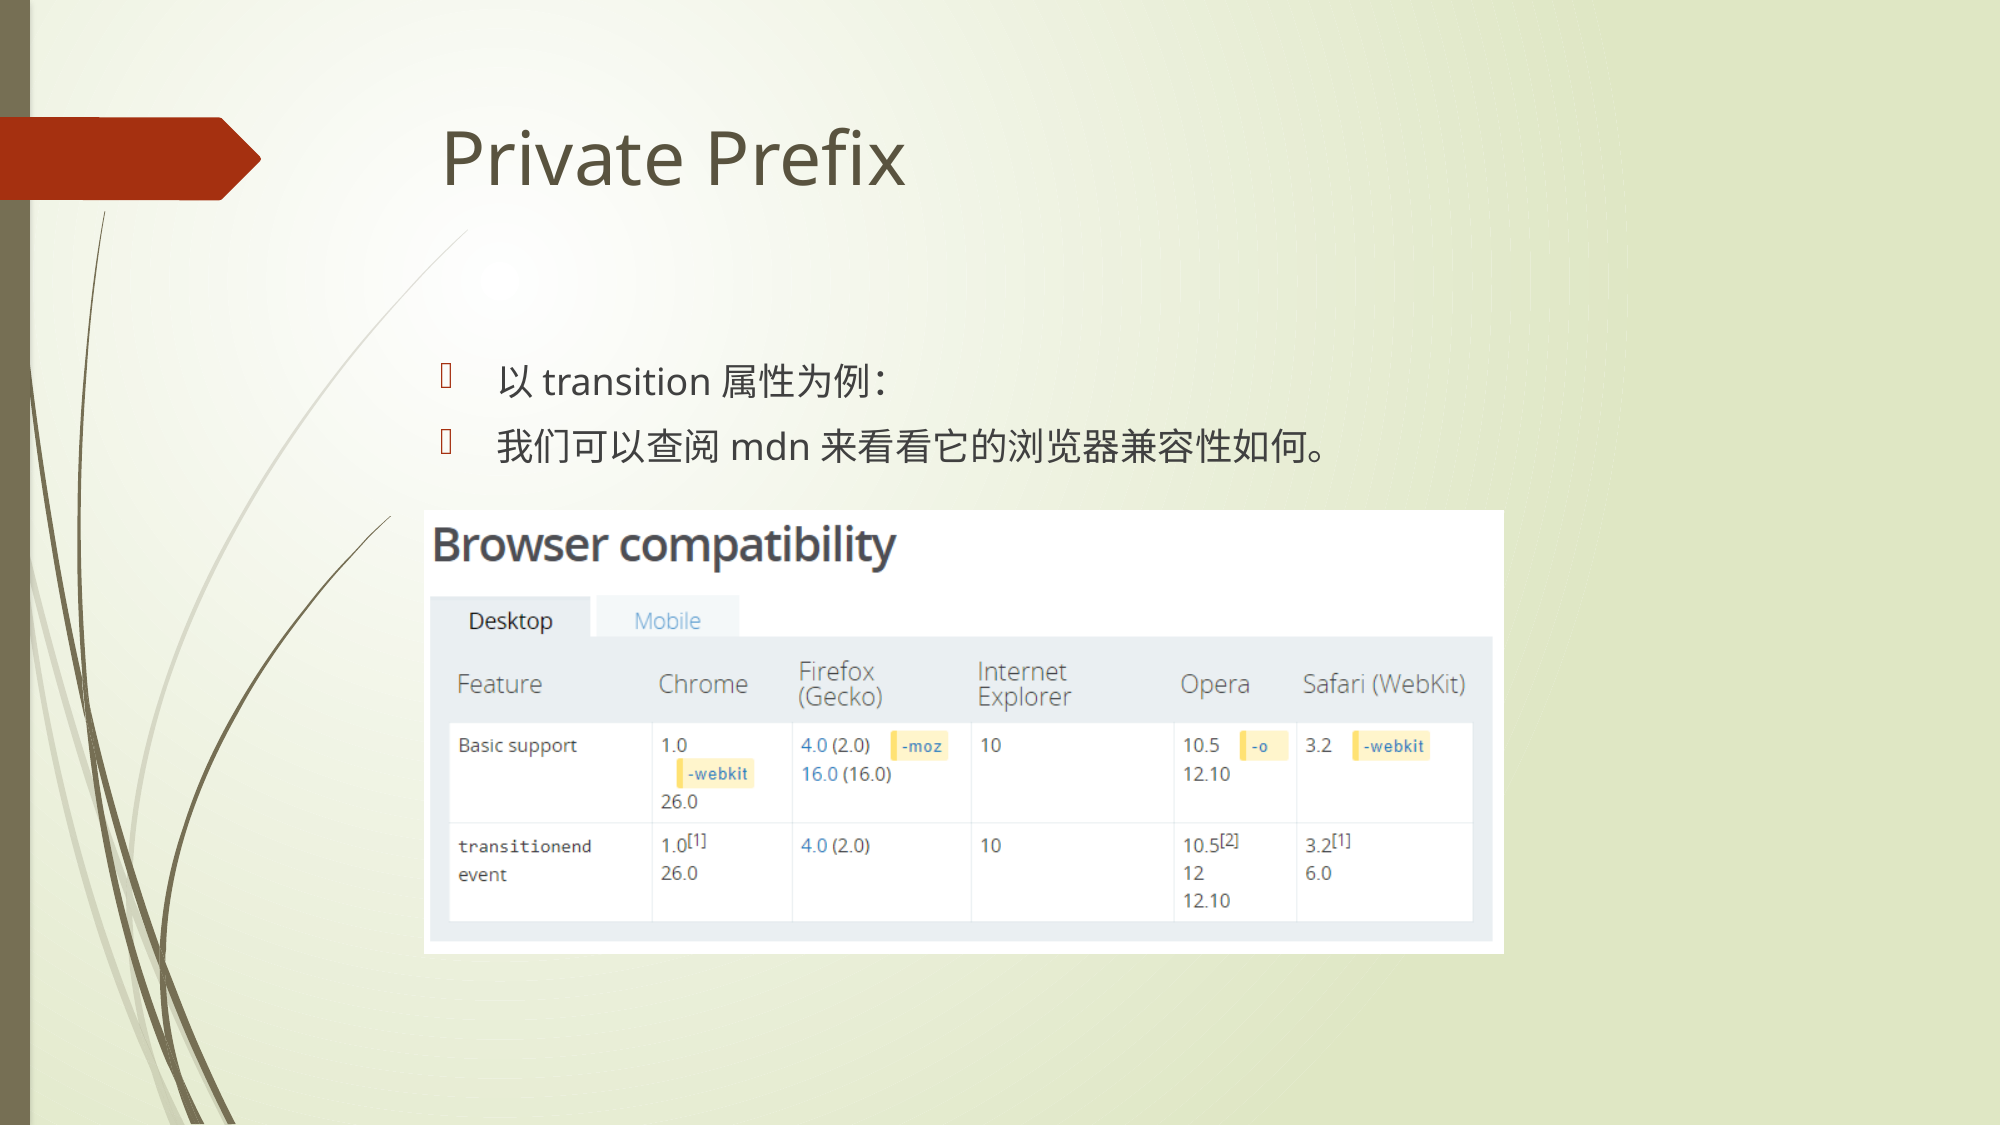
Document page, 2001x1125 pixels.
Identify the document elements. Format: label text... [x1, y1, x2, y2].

list 以transition属性为例： 我们可以查阅mdn来看看它的浏览器兼容性如何。 [424, 350, 1888, 970]
title Private Prefix [425, 102, 1888, 313]
picture [424, 510, 1504, 954]
